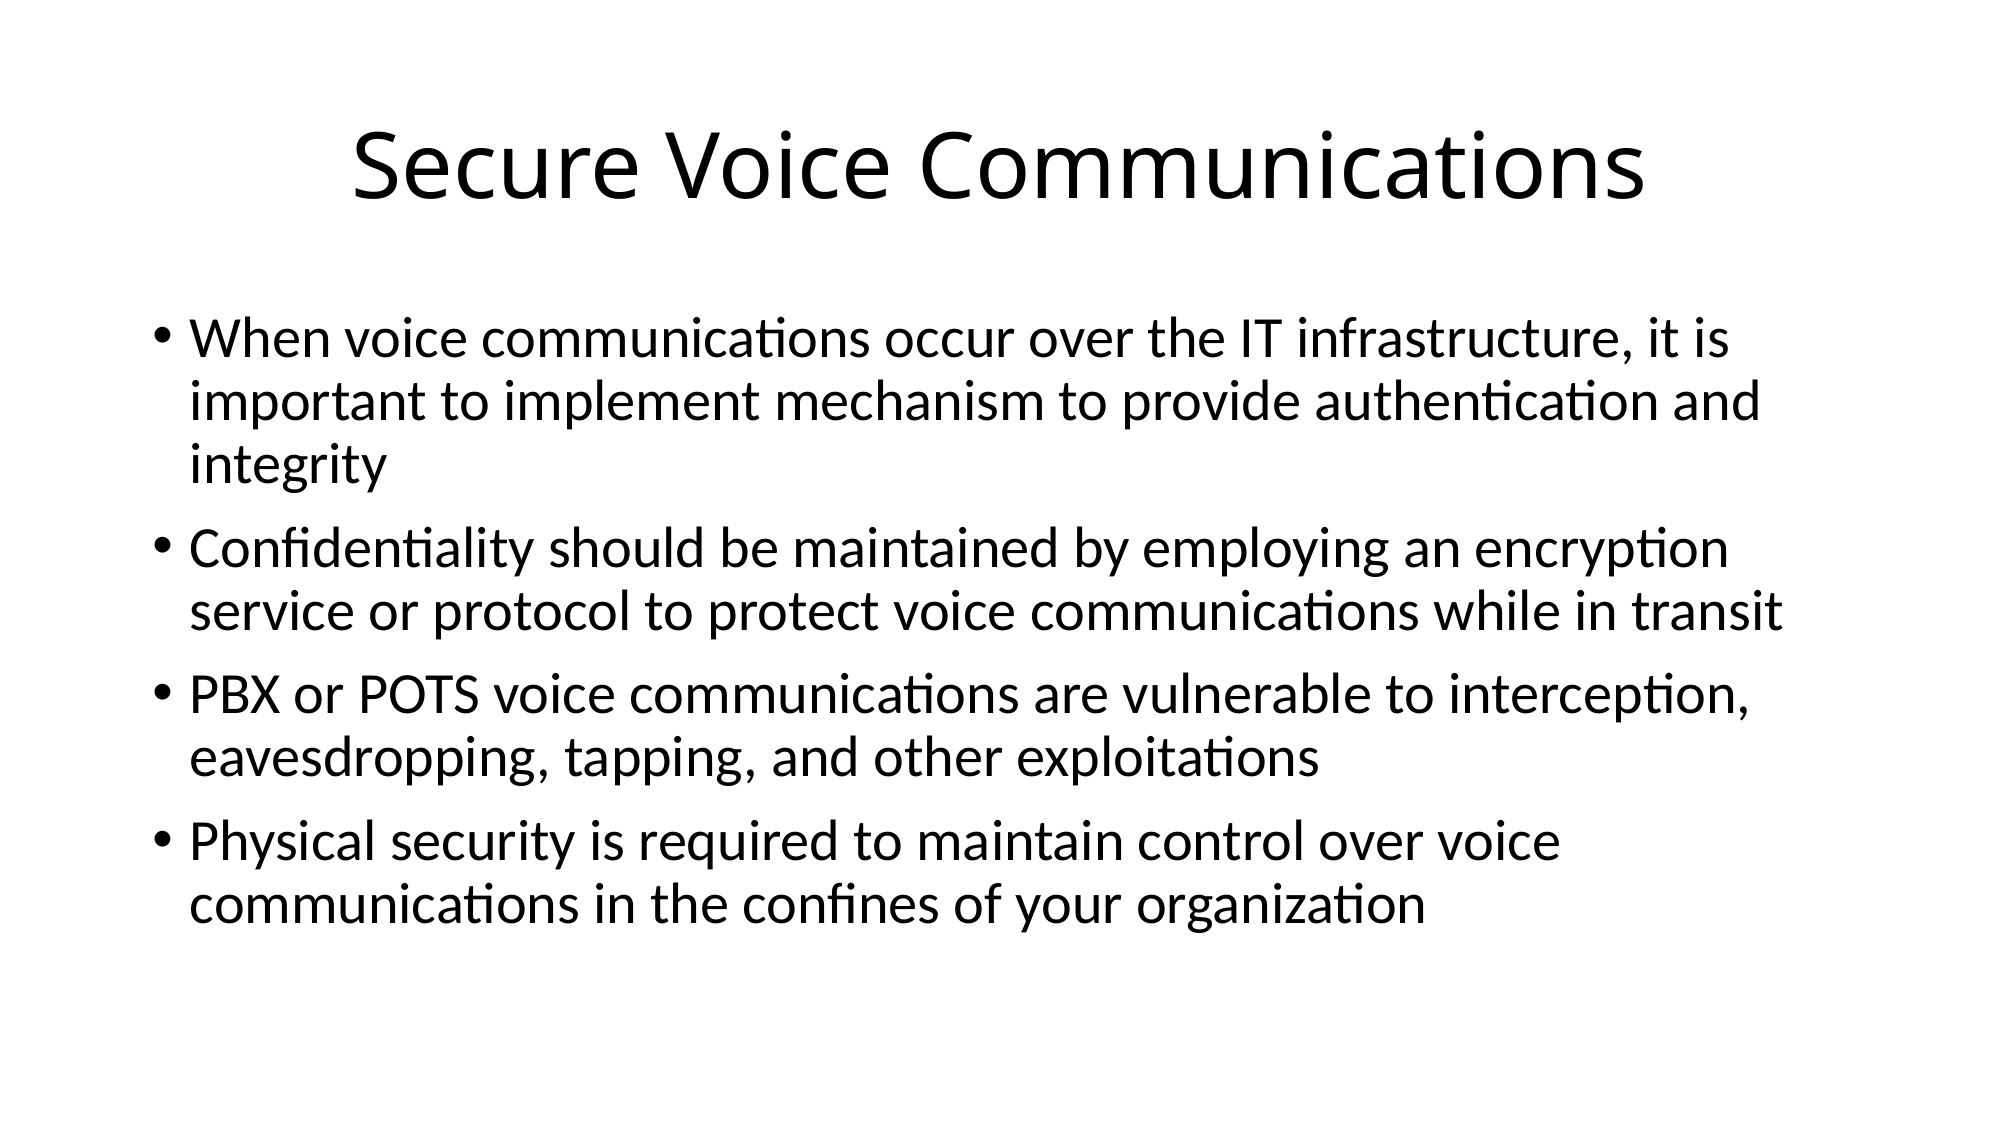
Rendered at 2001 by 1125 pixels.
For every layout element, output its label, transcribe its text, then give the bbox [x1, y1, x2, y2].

title Secure Voice Communications [137, 59, 1863, 278]
list When voice communications occur over the IT infrastructure, it is important to implement mechanism to provide authentication and integrity Confidentiality should be maintained by employing an encryption service or protocol to protect voice communications while in transit PBX or POTS voice communications are vulnerable to interception, eavesdropping, tapping, and other exploitations Physical security is required to maintain control over voice communications in the confines of your organization [137, 299, 1863, 1014]
